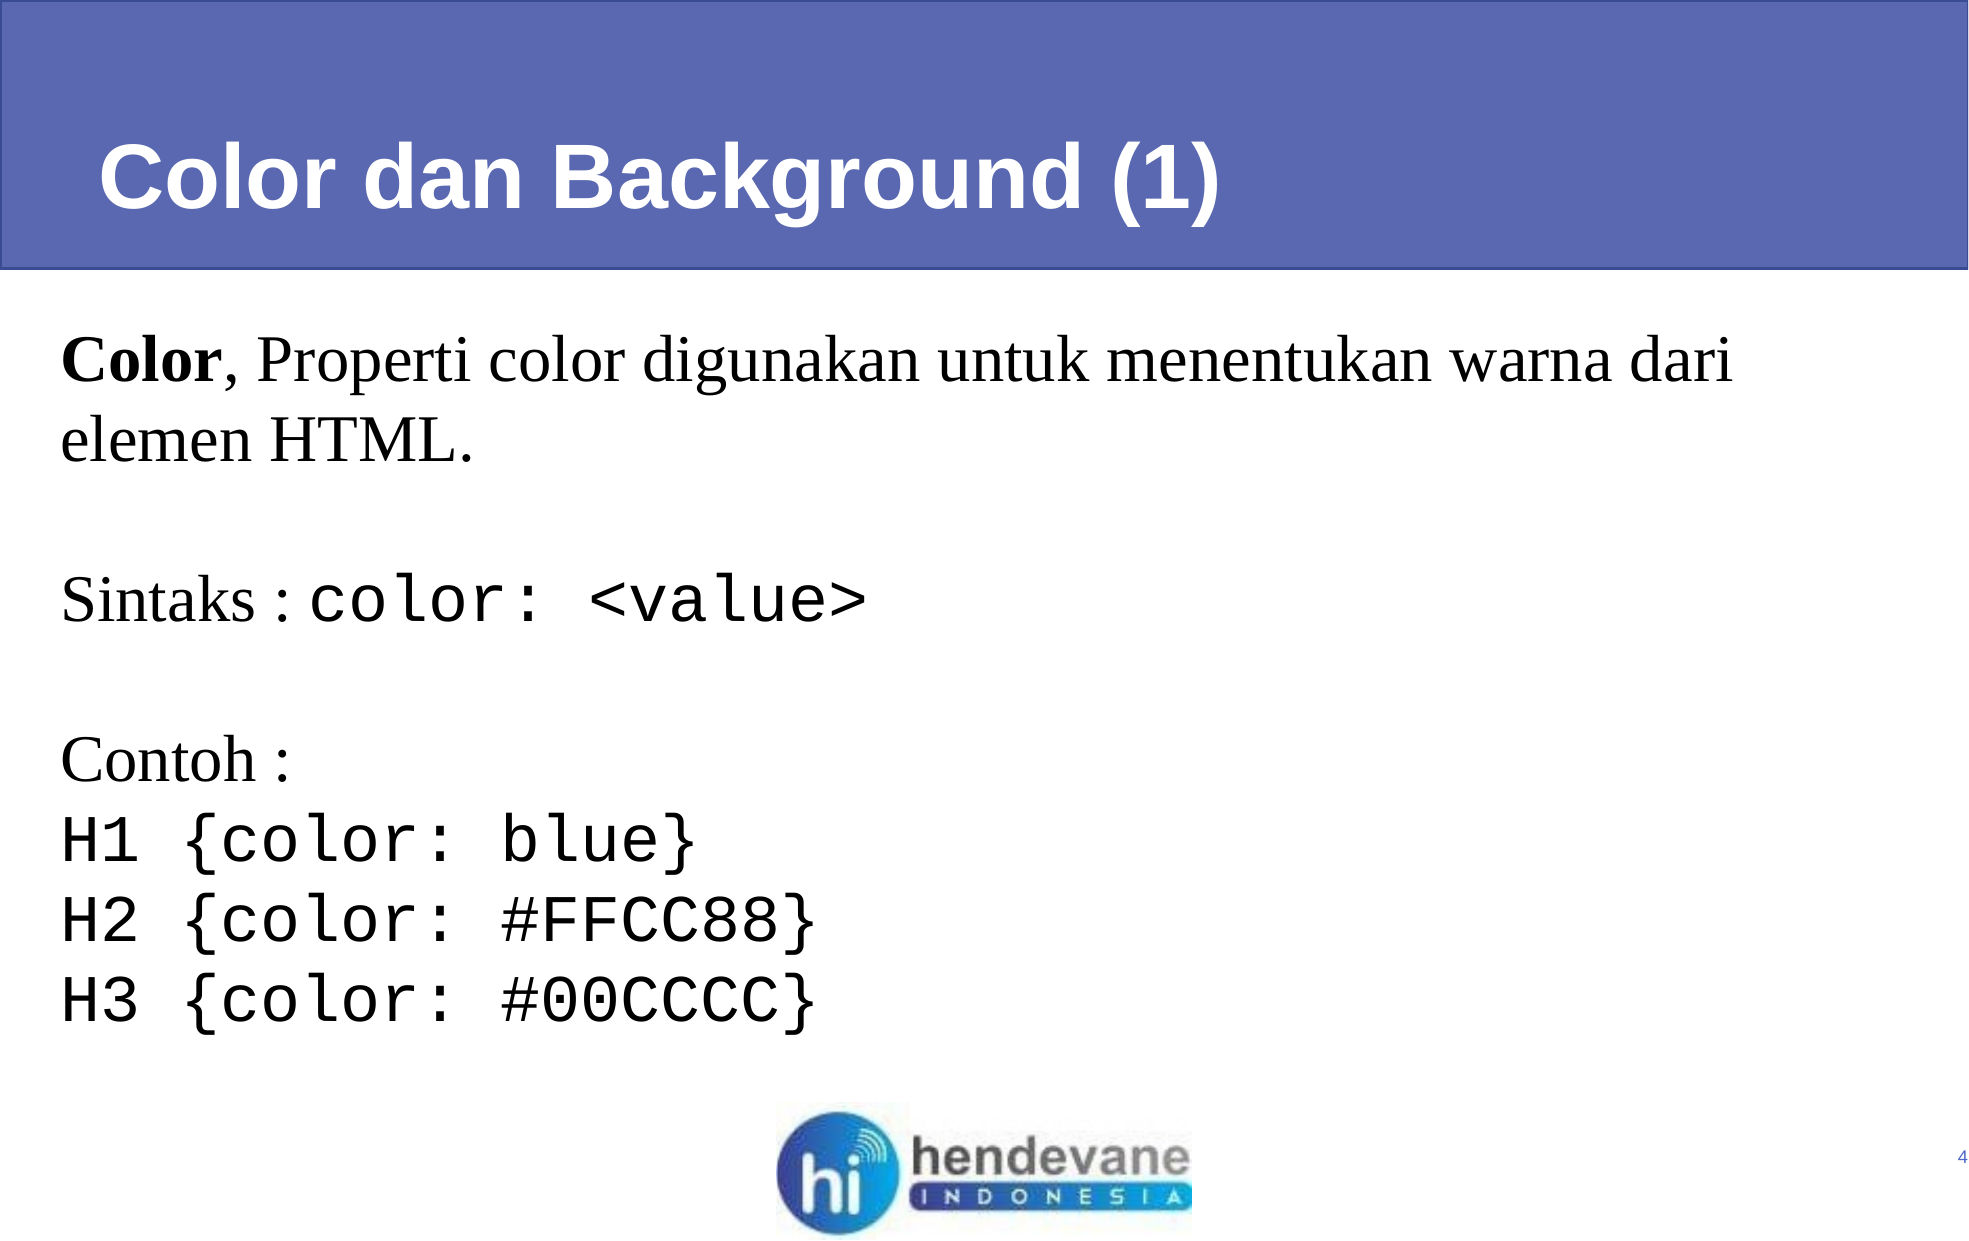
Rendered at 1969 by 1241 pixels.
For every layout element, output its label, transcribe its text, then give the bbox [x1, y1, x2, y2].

slide_number 4 [1850, 1145, 1969, 1241]
text_box Color dan Background (1) [98, 19, 1870, 227]
text_box Color, Properti color digunakan untuk menentukan warna dari elemen HTML. Sintaks : color: <value> Contoh : H1 {color: blue} H2 {color: #FFCC88} H3 {color: #00CCCC} [59, 314, 1860, 1080]
picture [776, 1102, 1192, 1240]
